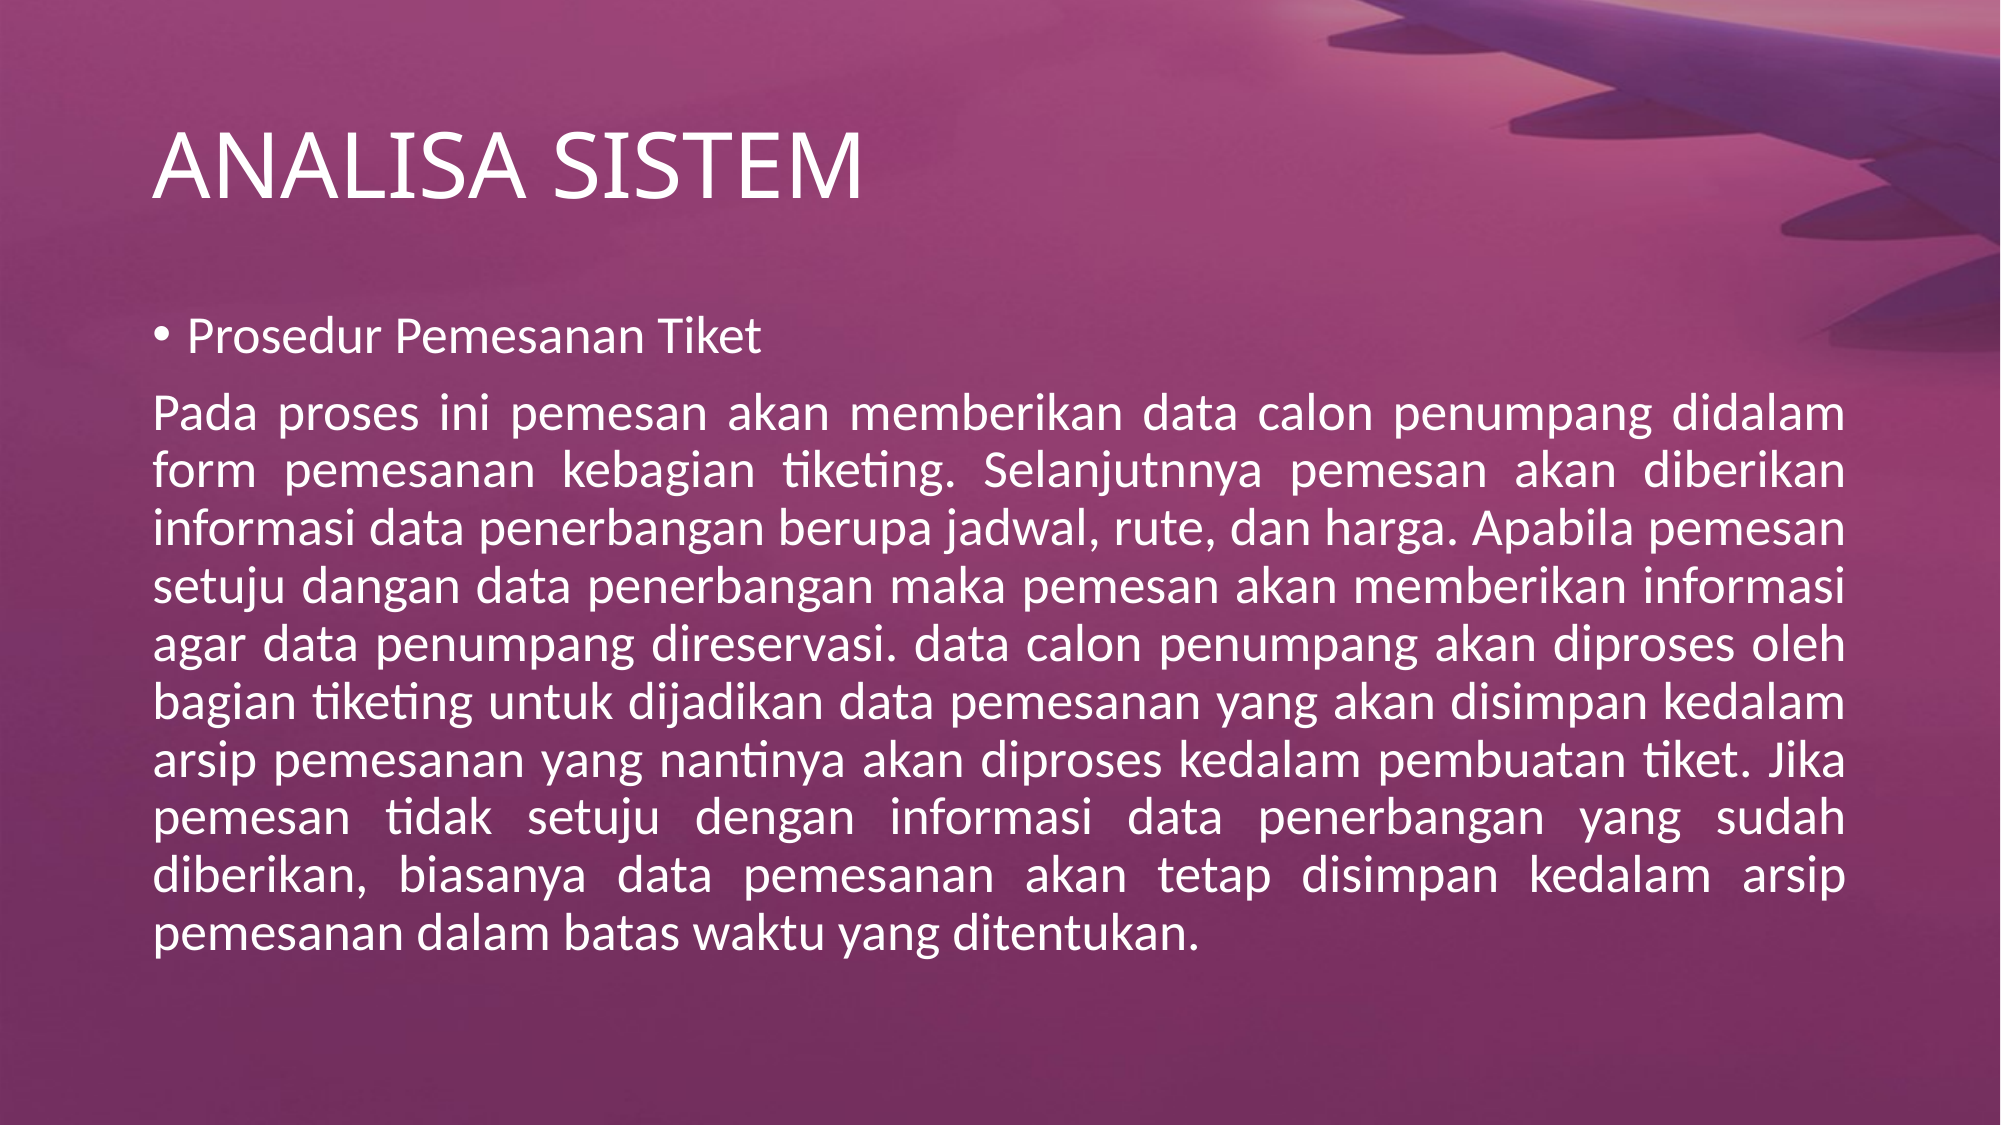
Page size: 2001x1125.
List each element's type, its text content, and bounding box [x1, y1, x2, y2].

title ANALISA SISTEM [137, 59, 1863, 278]
list Prosedur Pemesanan Tiket Pada proses ini pemesan akan memberikan data calon penumpang didalam form pemesanan kebagian tiketing. Selanjutnnya pemesan akan diberikan informasi data penerbangan berupa jadwal, rute, dan harga. Apabila pemesan setuju dangan data penerbangan maka pemesan akan memberikan informasi agar data penumpang direservasi. data calon penumpang akan diproses oleh bagian tiketing untuk dijadikan data pemesanan yang akan disimpan kedalam arsip pemesanan yang nantinya akan diproses kedalam pembuatan tiket. Jika pemesan tidak setuju dengan informasi data penerbangan yang sudah diberikan, biasanya data pemesanan akan tetap disimpan kedalam arsip pemesanan dalam batas waktu yang ditentukan. [137, 299, 1863, 1014]
picture [0, 0, 2001, 1125]
